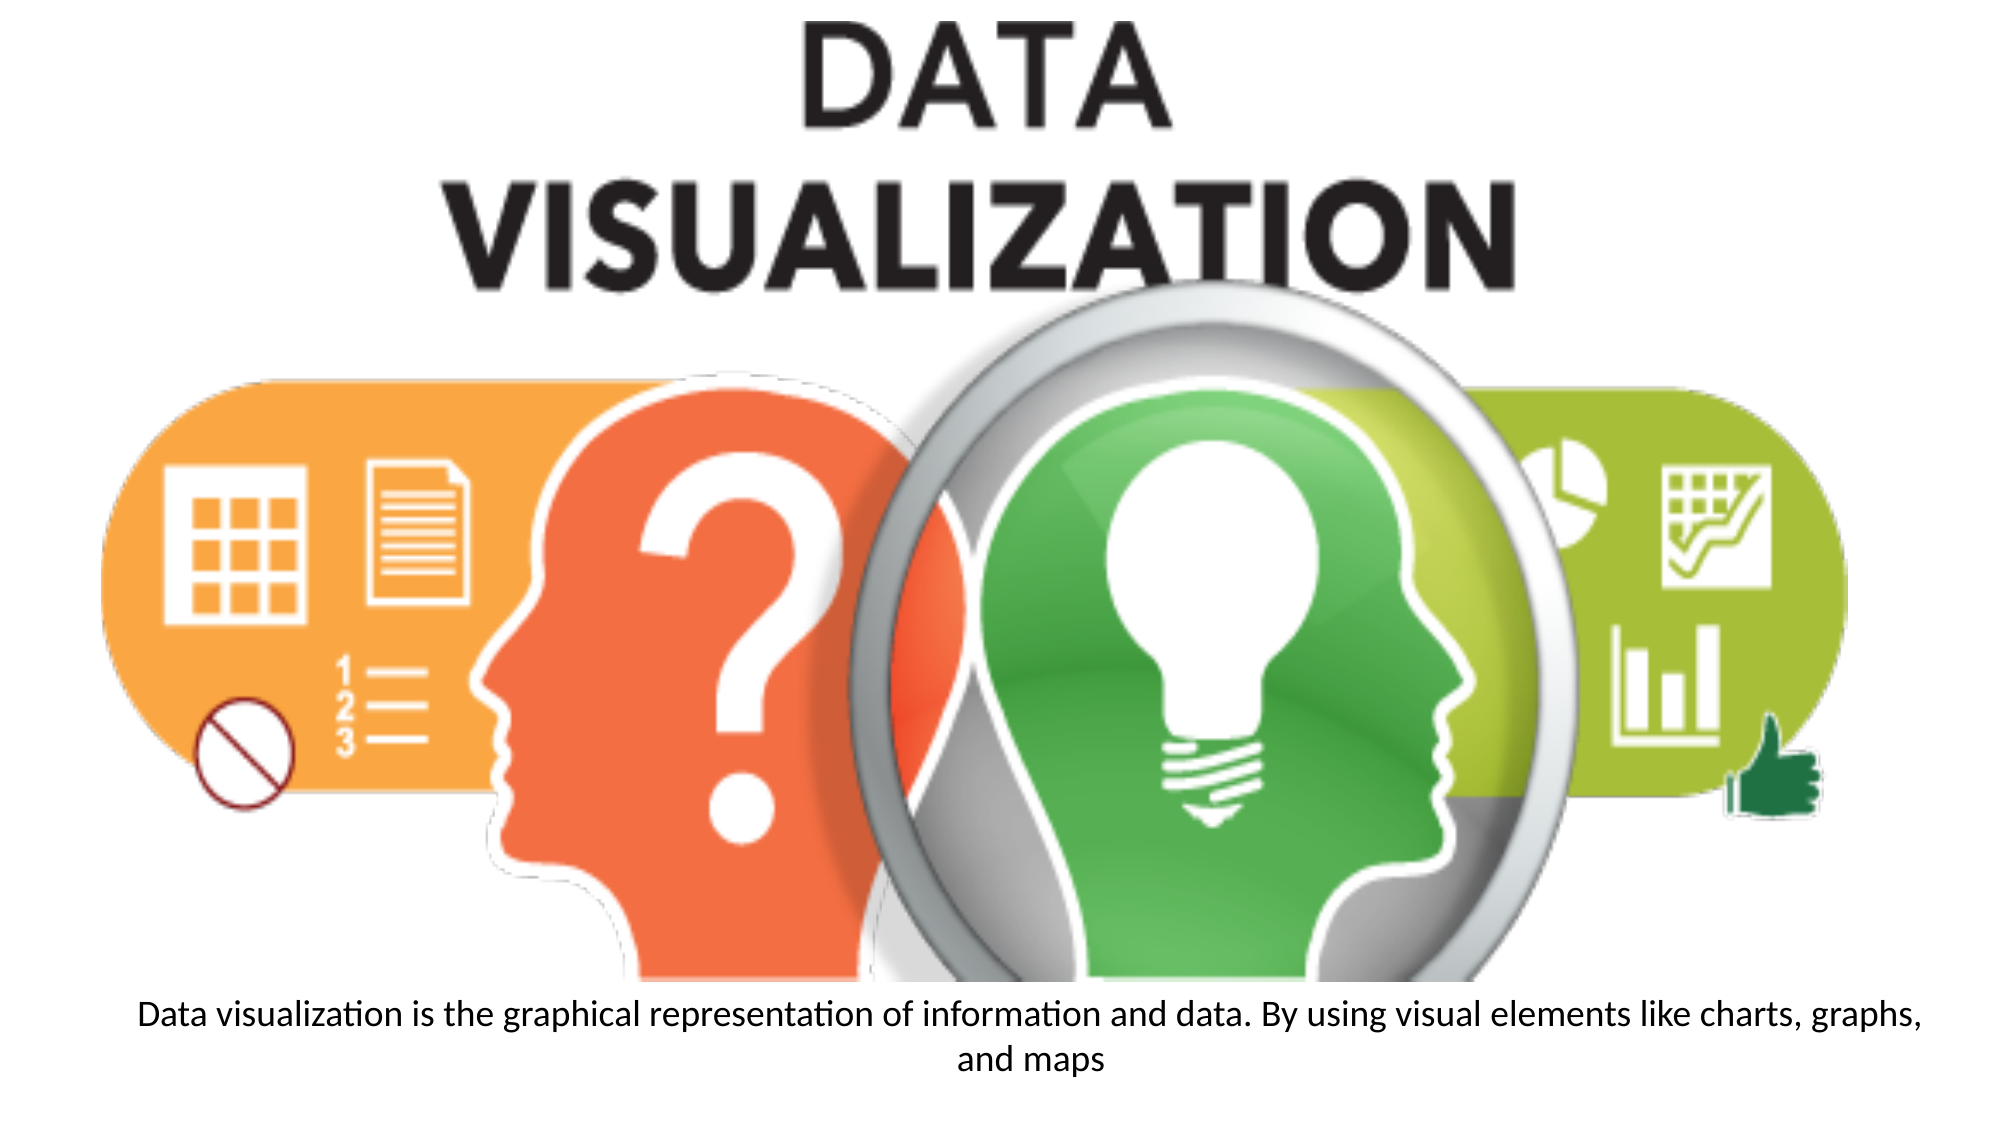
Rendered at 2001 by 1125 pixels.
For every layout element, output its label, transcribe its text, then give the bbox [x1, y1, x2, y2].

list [101, 21, 1848, 982]
text_box Data visualization is the graphical representation of information and data. By using visual elements like charts, graphs, and maps [101, 981, 1961, 1125]
